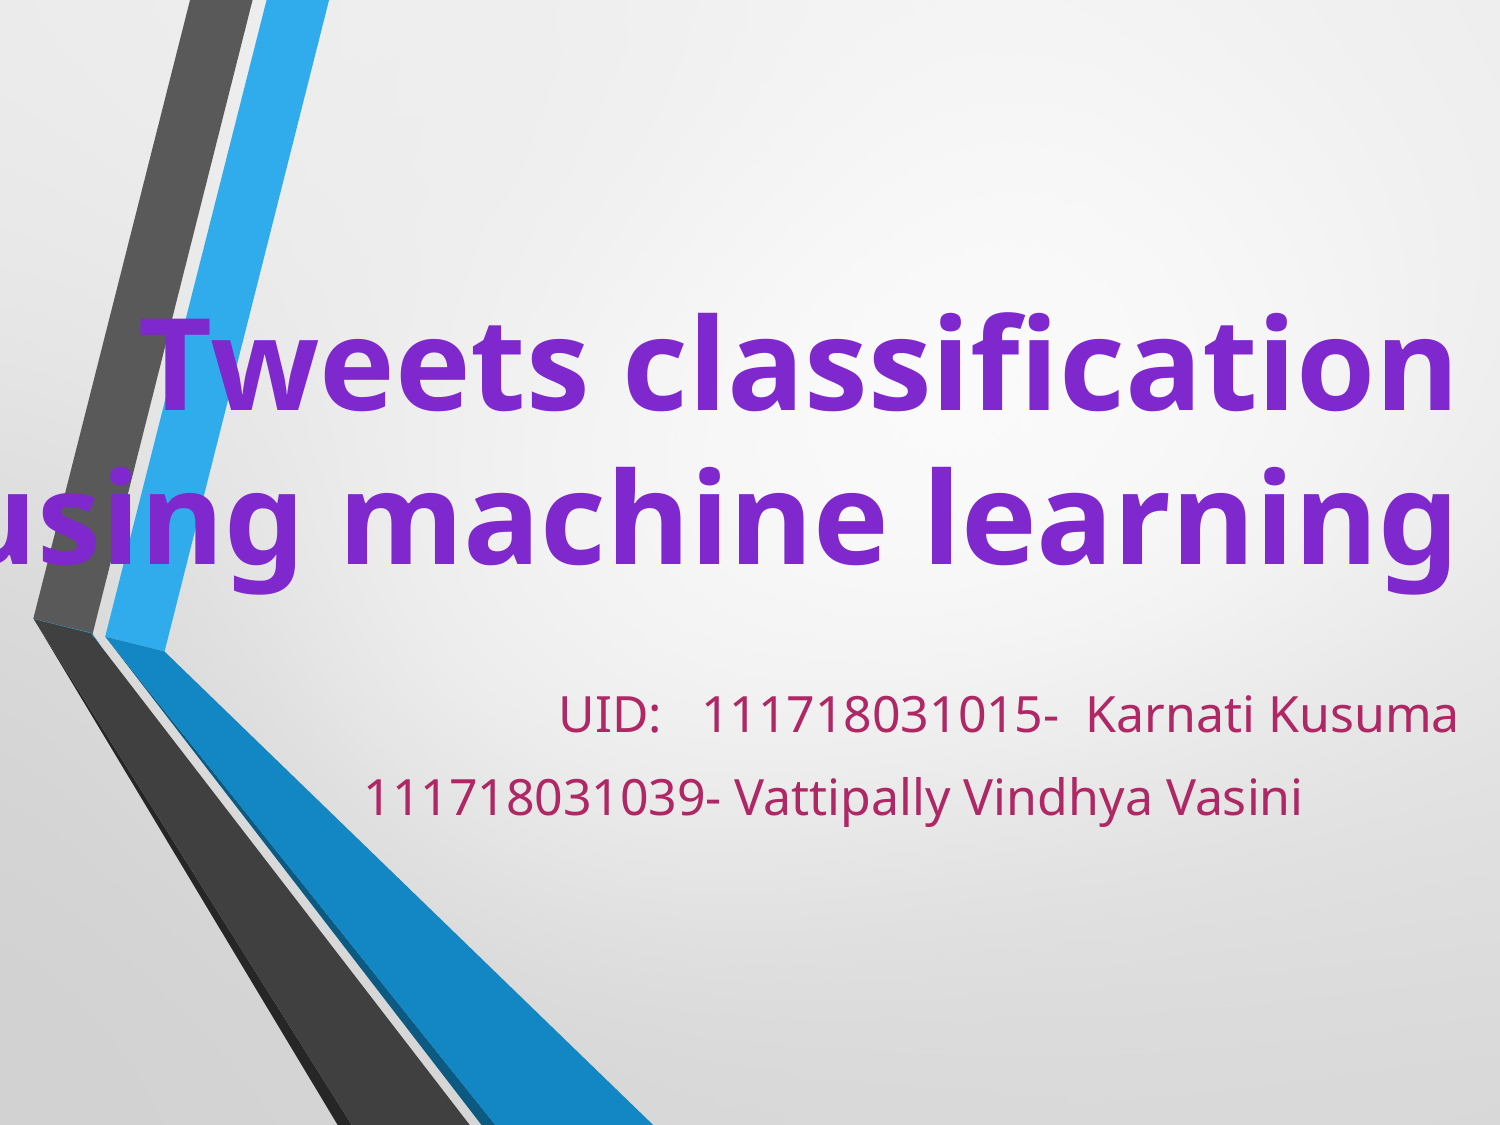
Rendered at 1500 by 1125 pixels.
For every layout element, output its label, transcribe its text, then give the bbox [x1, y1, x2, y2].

title Tweets classification using machine learning [0, 149, 1475, 598]
subtitle UID: 111718031015- Karnati Kusuma 111718031039- Vattipally Vindhya Vasini [337, 675, 1475, 922]
